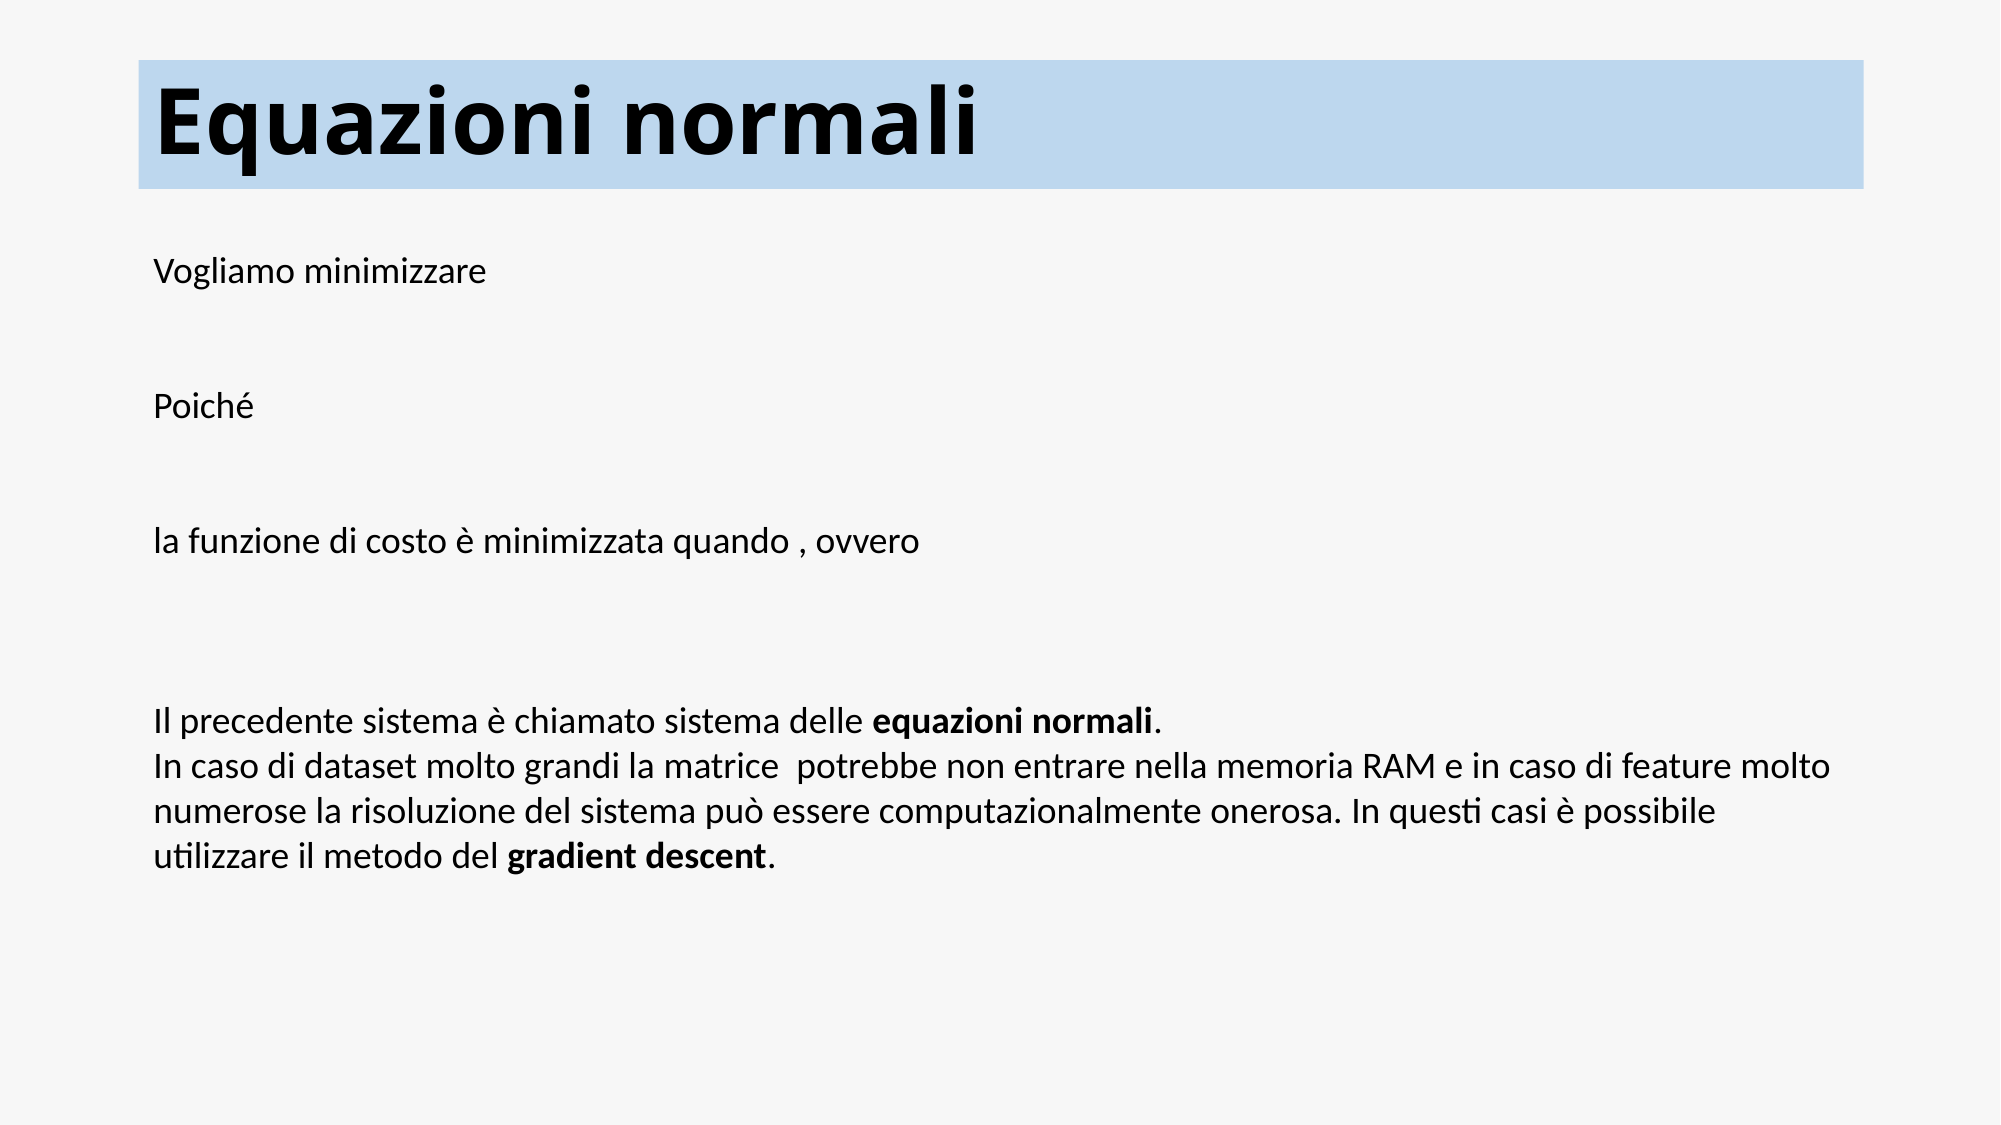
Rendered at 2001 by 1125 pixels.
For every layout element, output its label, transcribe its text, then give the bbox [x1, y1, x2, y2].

title Equazioni normali [138, 60, 1864, 189]
